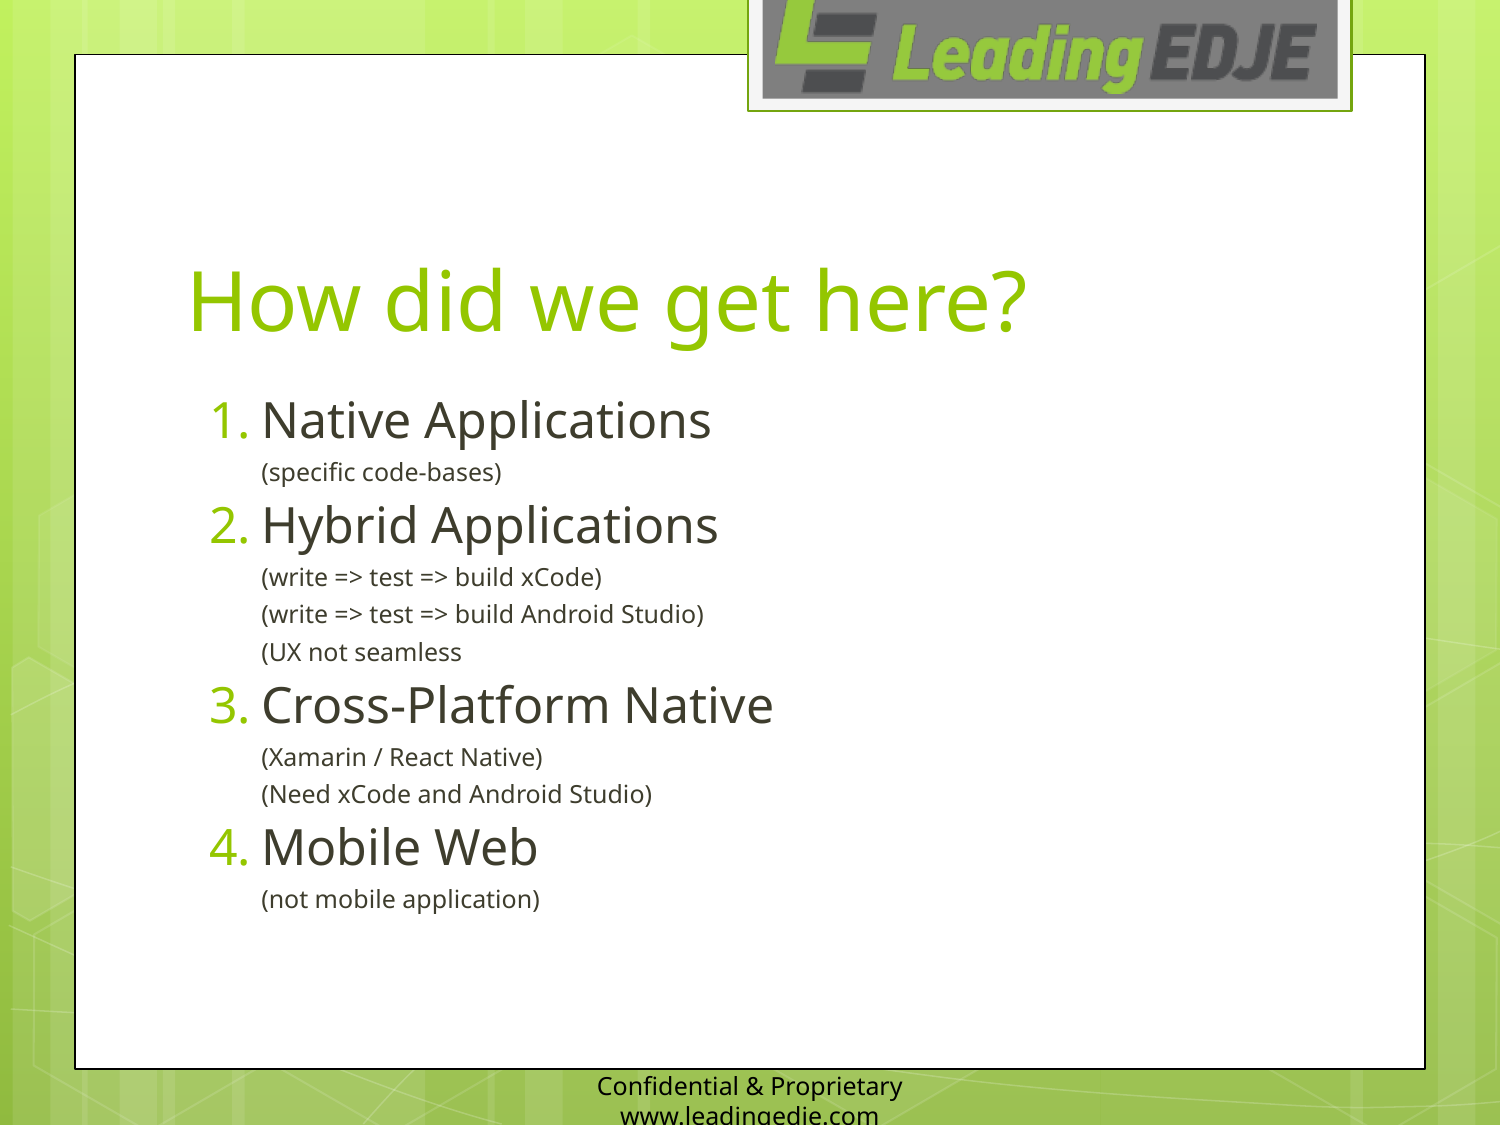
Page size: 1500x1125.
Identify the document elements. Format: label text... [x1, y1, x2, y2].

title How did we get here? [171, 168, 1324, 357]
picture [775, 0, 1317, 94]
list Native Applications (specific code-bases) Hybrid Applications (write => test => build xCode) (write => test => build Android Studio) (UX not seamless Cross-Platform Native (Xamarin / React Native) (Need xCode and Android Studio) Mobile Web (not mobile application) [171, 381, 1283, 957]
